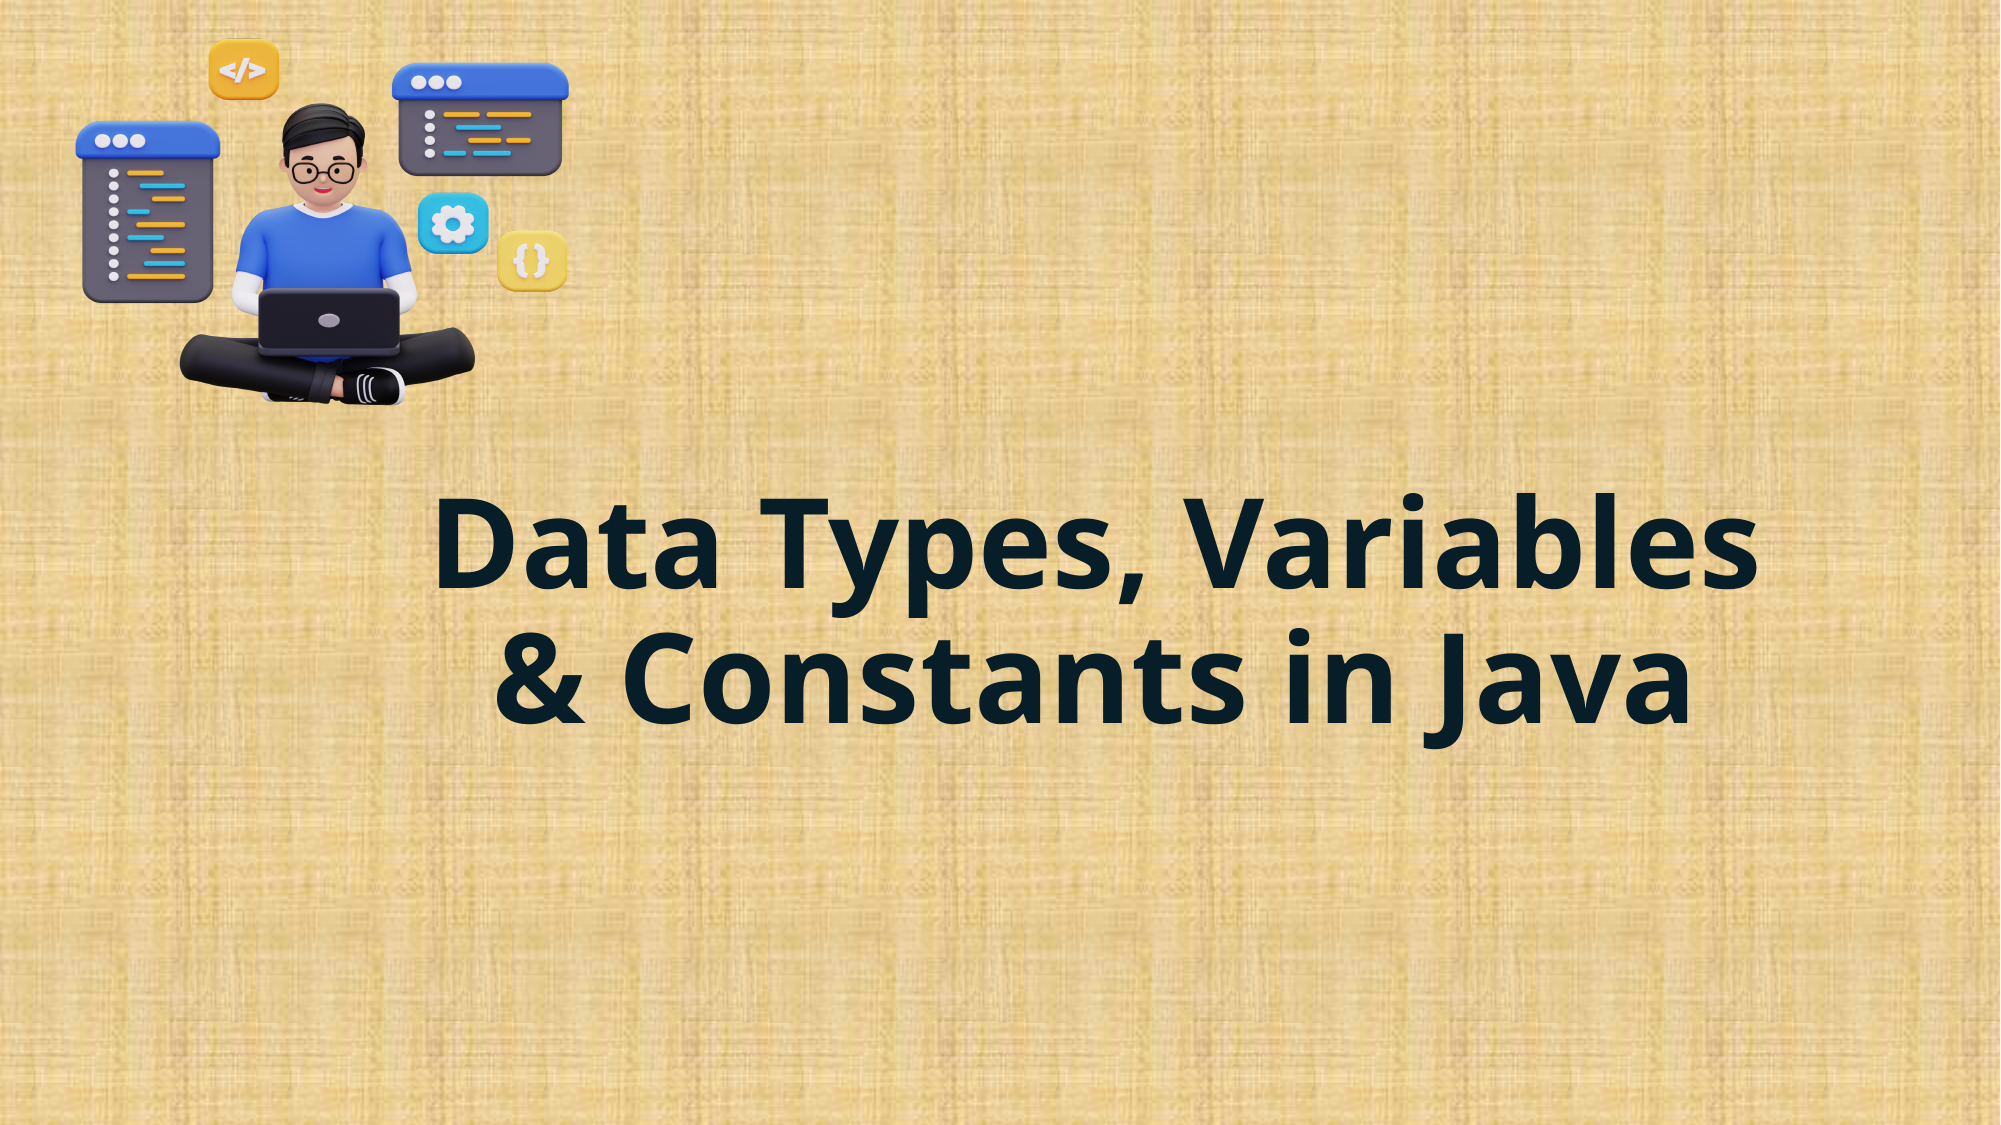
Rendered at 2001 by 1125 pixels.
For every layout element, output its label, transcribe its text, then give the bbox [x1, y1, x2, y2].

picture [0, 0, 2001, 1125]
title Data Types, Variables & Constants in Java [390, 366, 1800, 759]
